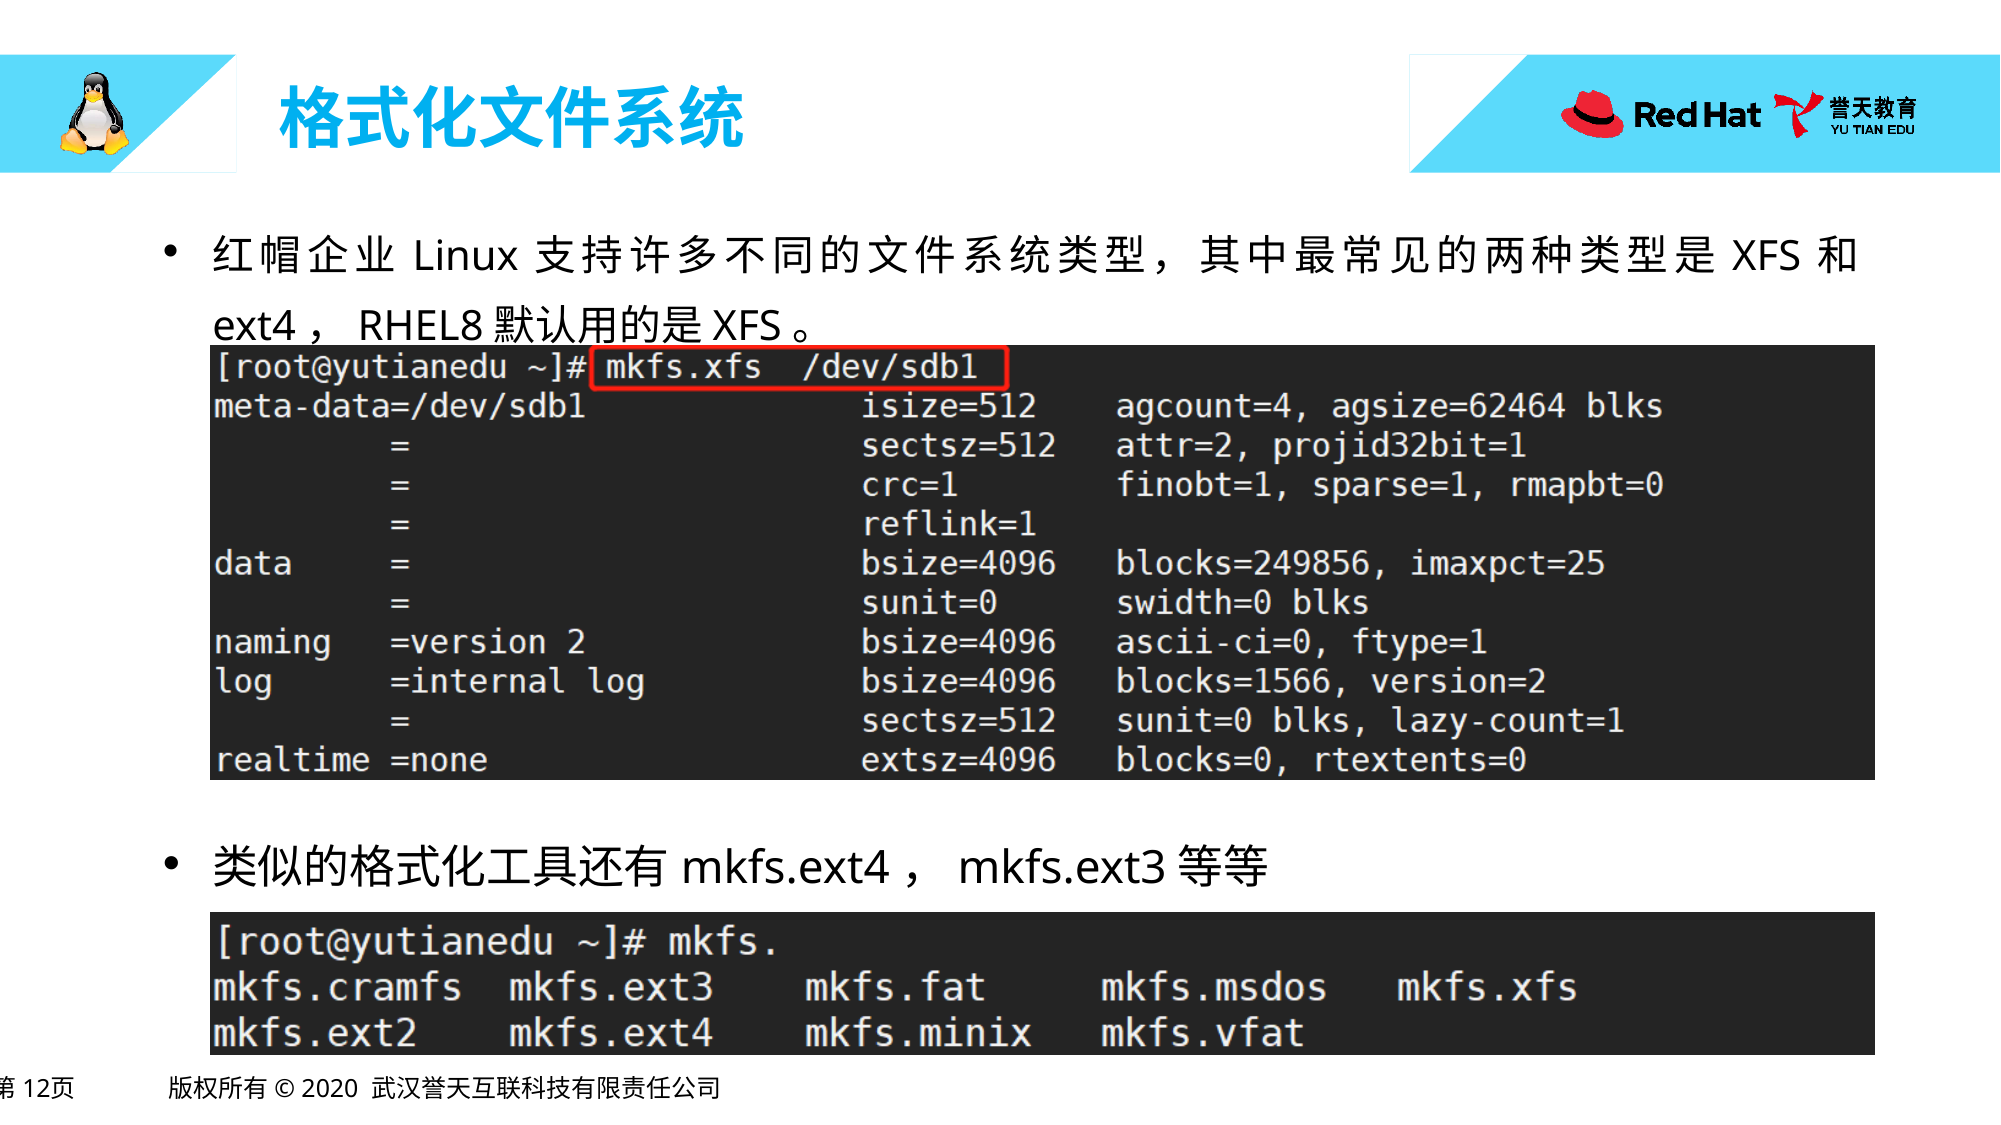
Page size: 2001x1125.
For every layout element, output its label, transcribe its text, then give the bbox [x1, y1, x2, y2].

picture [209, 912, 1875, 1056]
title 格式化文件系统 [261, 67, 1875, 173]
picture [1875, 90, 1916, 138]
picture [60, 72, 129, 155]
picture [209, 345, 1875, 780]
list 红帽企业Linux支持许多不同的文件系统类型，其中最常见的两种类型是XFS和ext4，RHEL8默认用的是XFS。 类似的格式化工具还有mkfs.ext4，mkfs.ext3等等 [149, 202, 1883, 1077]
